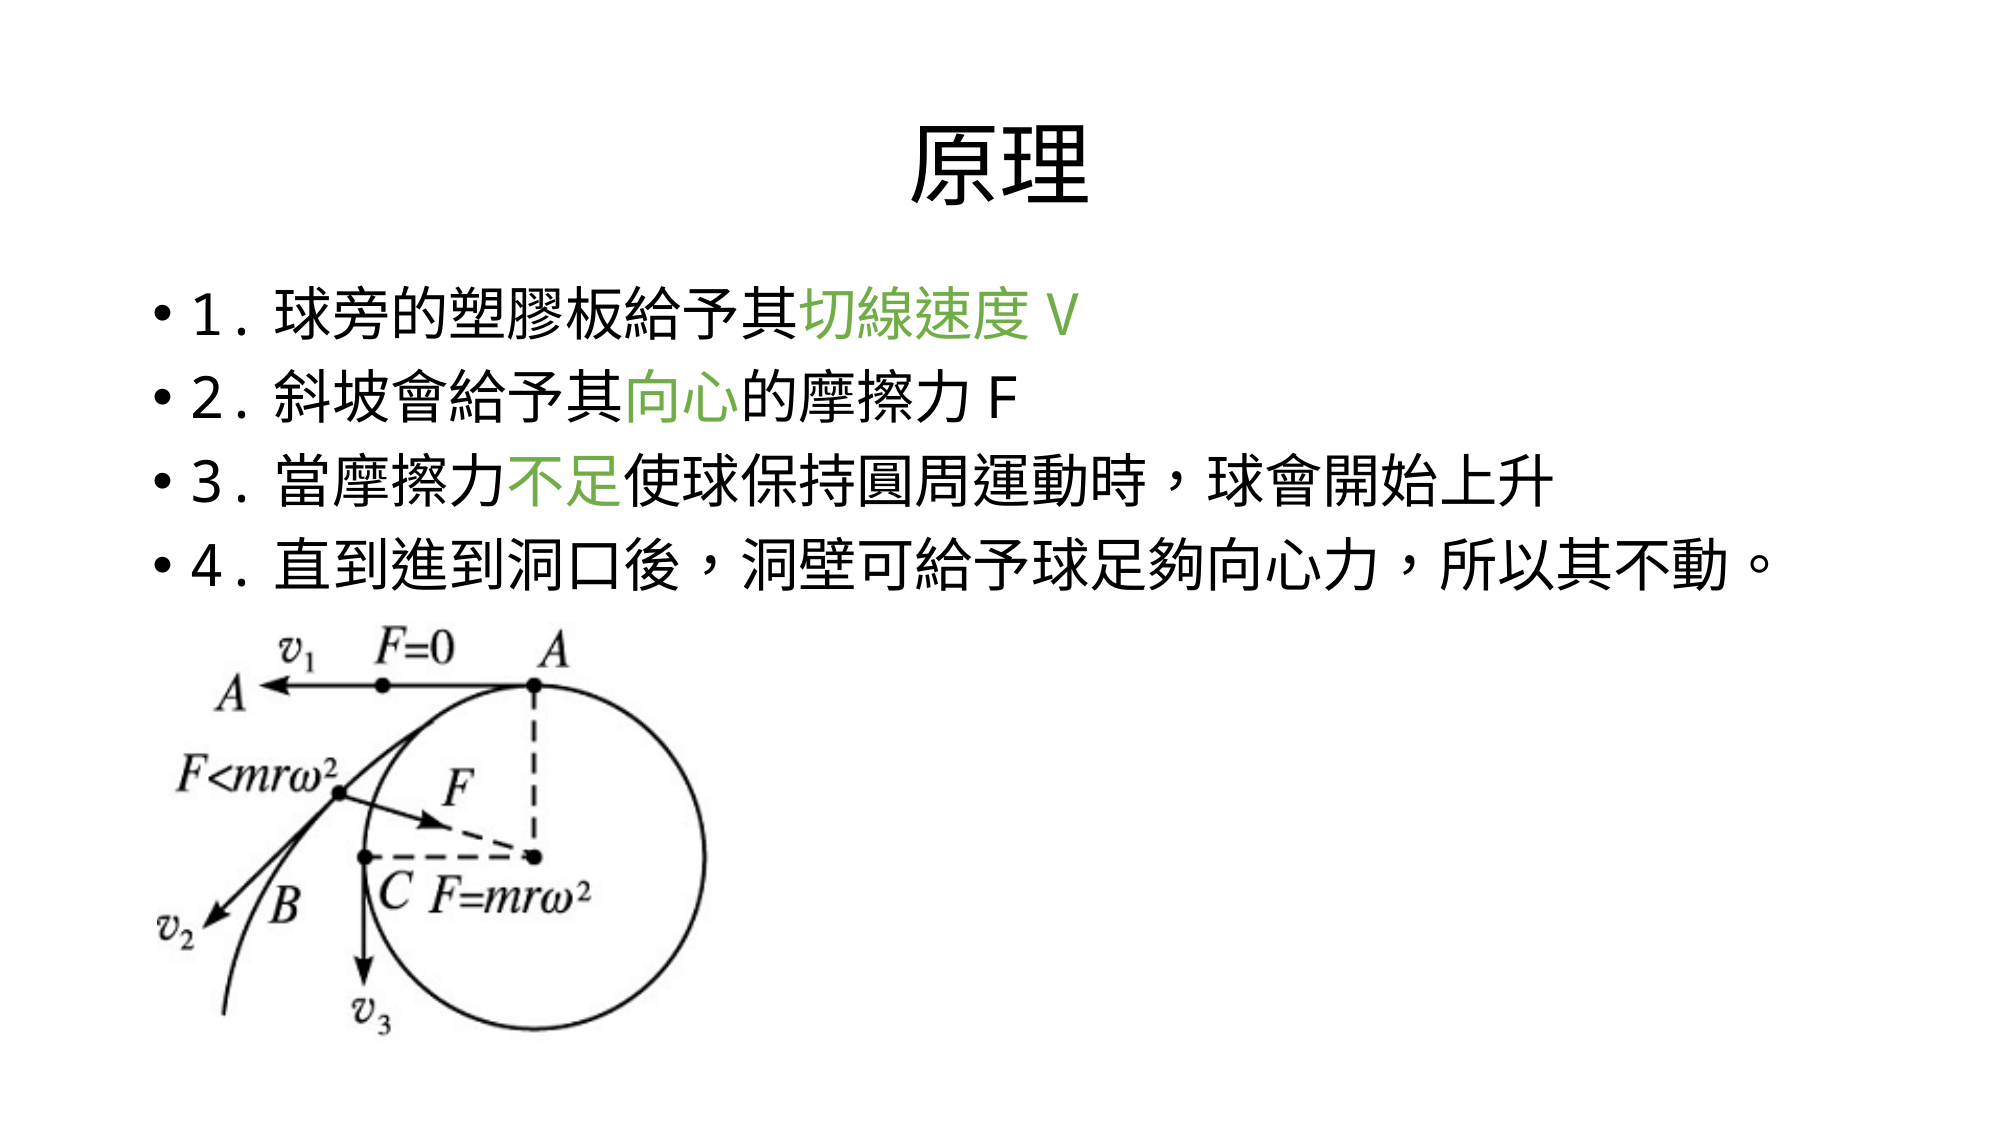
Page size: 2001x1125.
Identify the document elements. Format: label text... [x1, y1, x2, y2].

title 原理 [137, 59, 1863, 277]
list 1.球旁的塑膠板給予其切線速度V 2.斜坡會給予其向心的摩擦力F 3.當摩擦力不足使球保持圓周運動時，球會開始上升 4.直到進到洞口後，洞壁可給予球足夠向心力，所以其不動。 [137, 277, 1863, 992]
picture [157, 622, 713, 1041]
